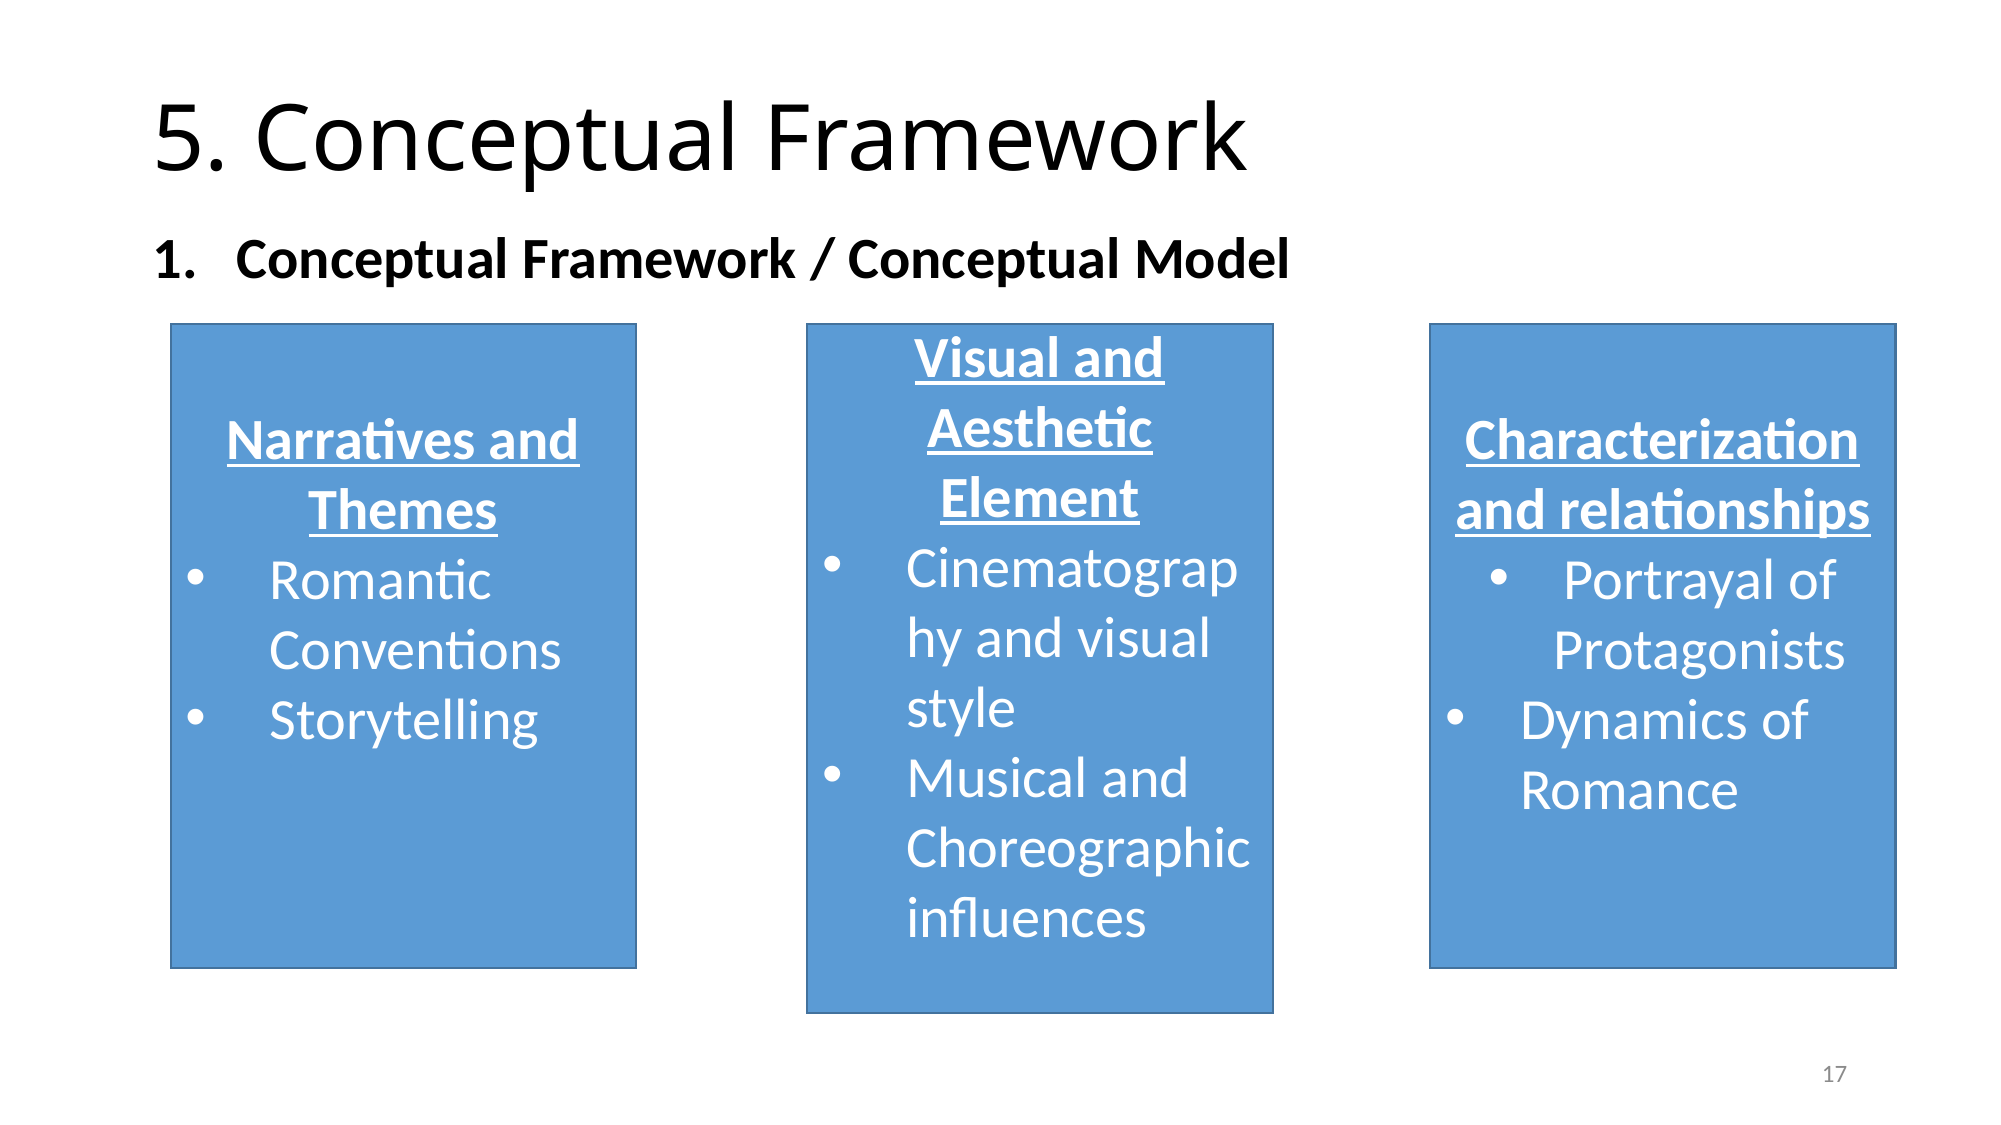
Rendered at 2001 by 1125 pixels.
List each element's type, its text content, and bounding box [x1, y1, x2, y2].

text_box Narratives and Themes Romantic Conventions Storytelling [170, 323, 637, 969]
text_box Visual and Aesthetic Element Cinematography and visual style Musical and Choreographic influences [806, 323, 1274, 1014]
text_box Characterization and relationships Portrayal of Protagonists Dynamics of Romance [1429, 323, 1897, 969]
slide_number 16 [1412, 1042, 1863, 1103]
title 5. Conceptual Framework [137, 59, 1863, 220]
list Conceptual Framework / Conceptual Model [137, 220, 1863, 1014]
